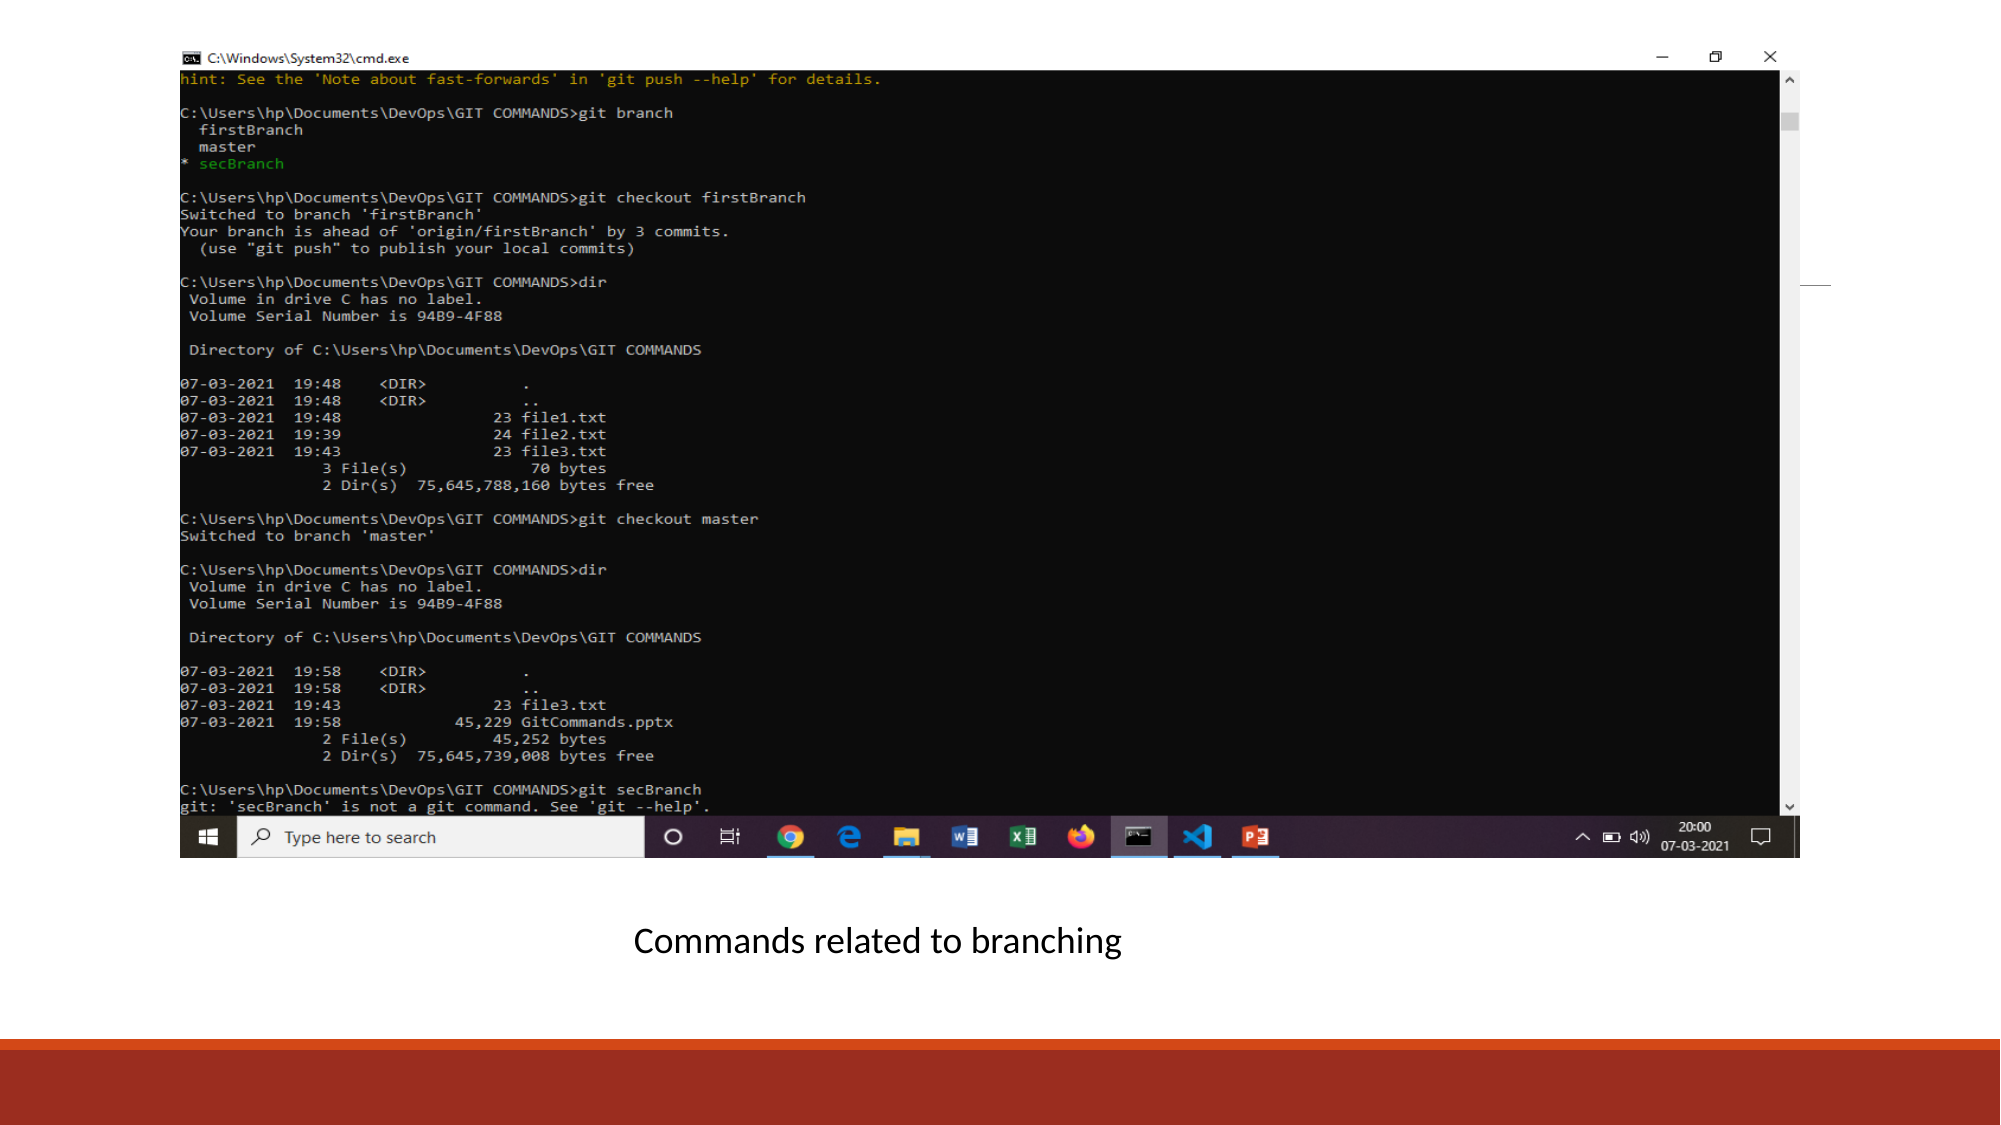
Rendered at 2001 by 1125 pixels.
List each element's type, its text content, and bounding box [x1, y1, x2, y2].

text_box Commands related to branching [618, 908, 1407, 969]
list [179, 46, 1801, 859]
